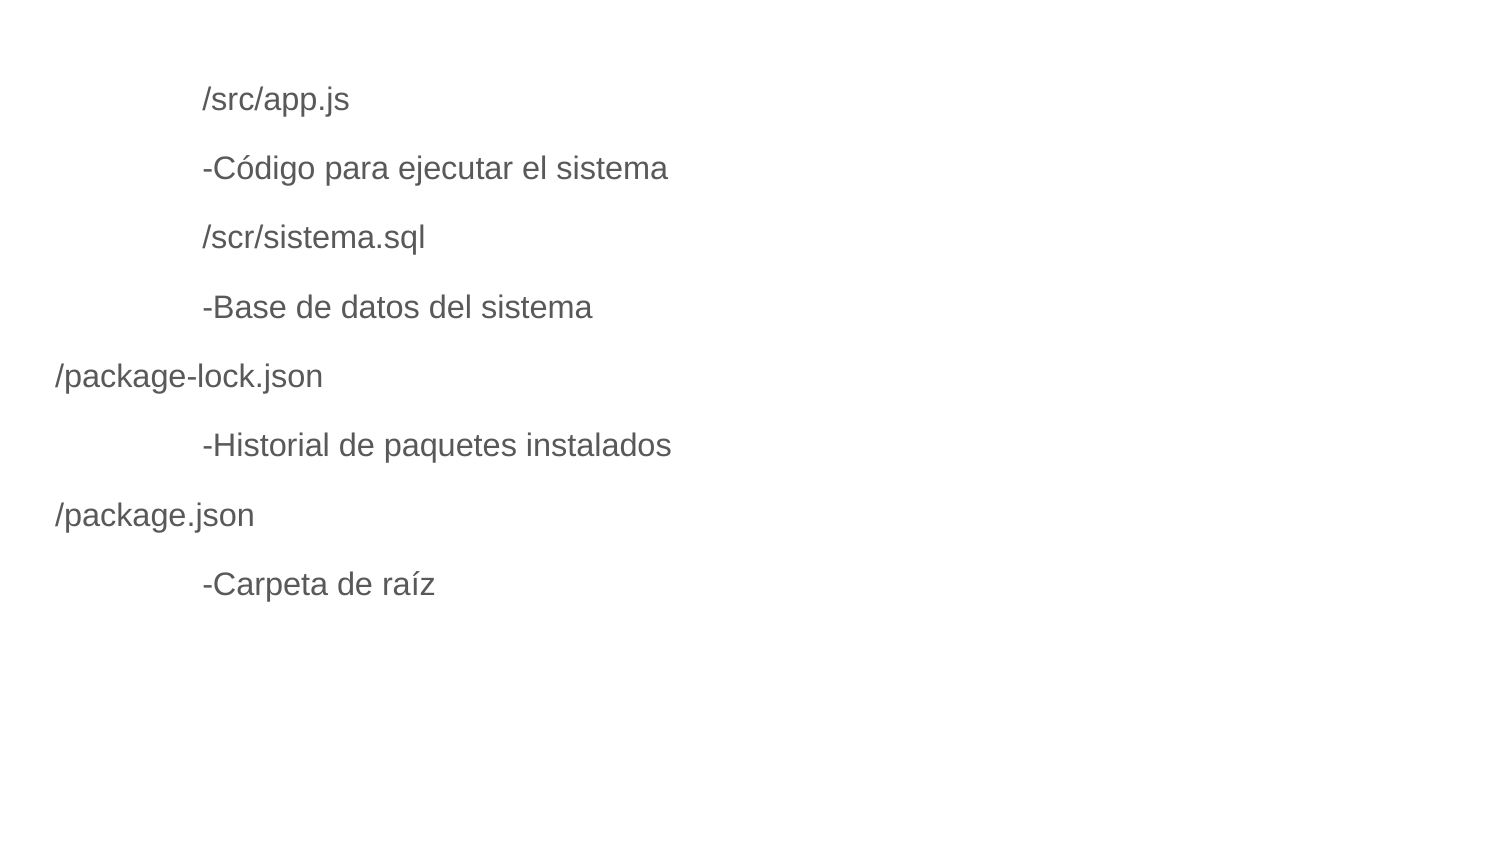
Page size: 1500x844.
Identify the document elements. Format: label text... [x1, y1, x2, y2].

list /src/app.js -Código para ejecutar el sistema /scr/sistema.sql -Base de datos del sistema /package-lock.json -Historial de paquetes instalados /package.json -Carpeta de raíz [40, 56, 1438, 618]
